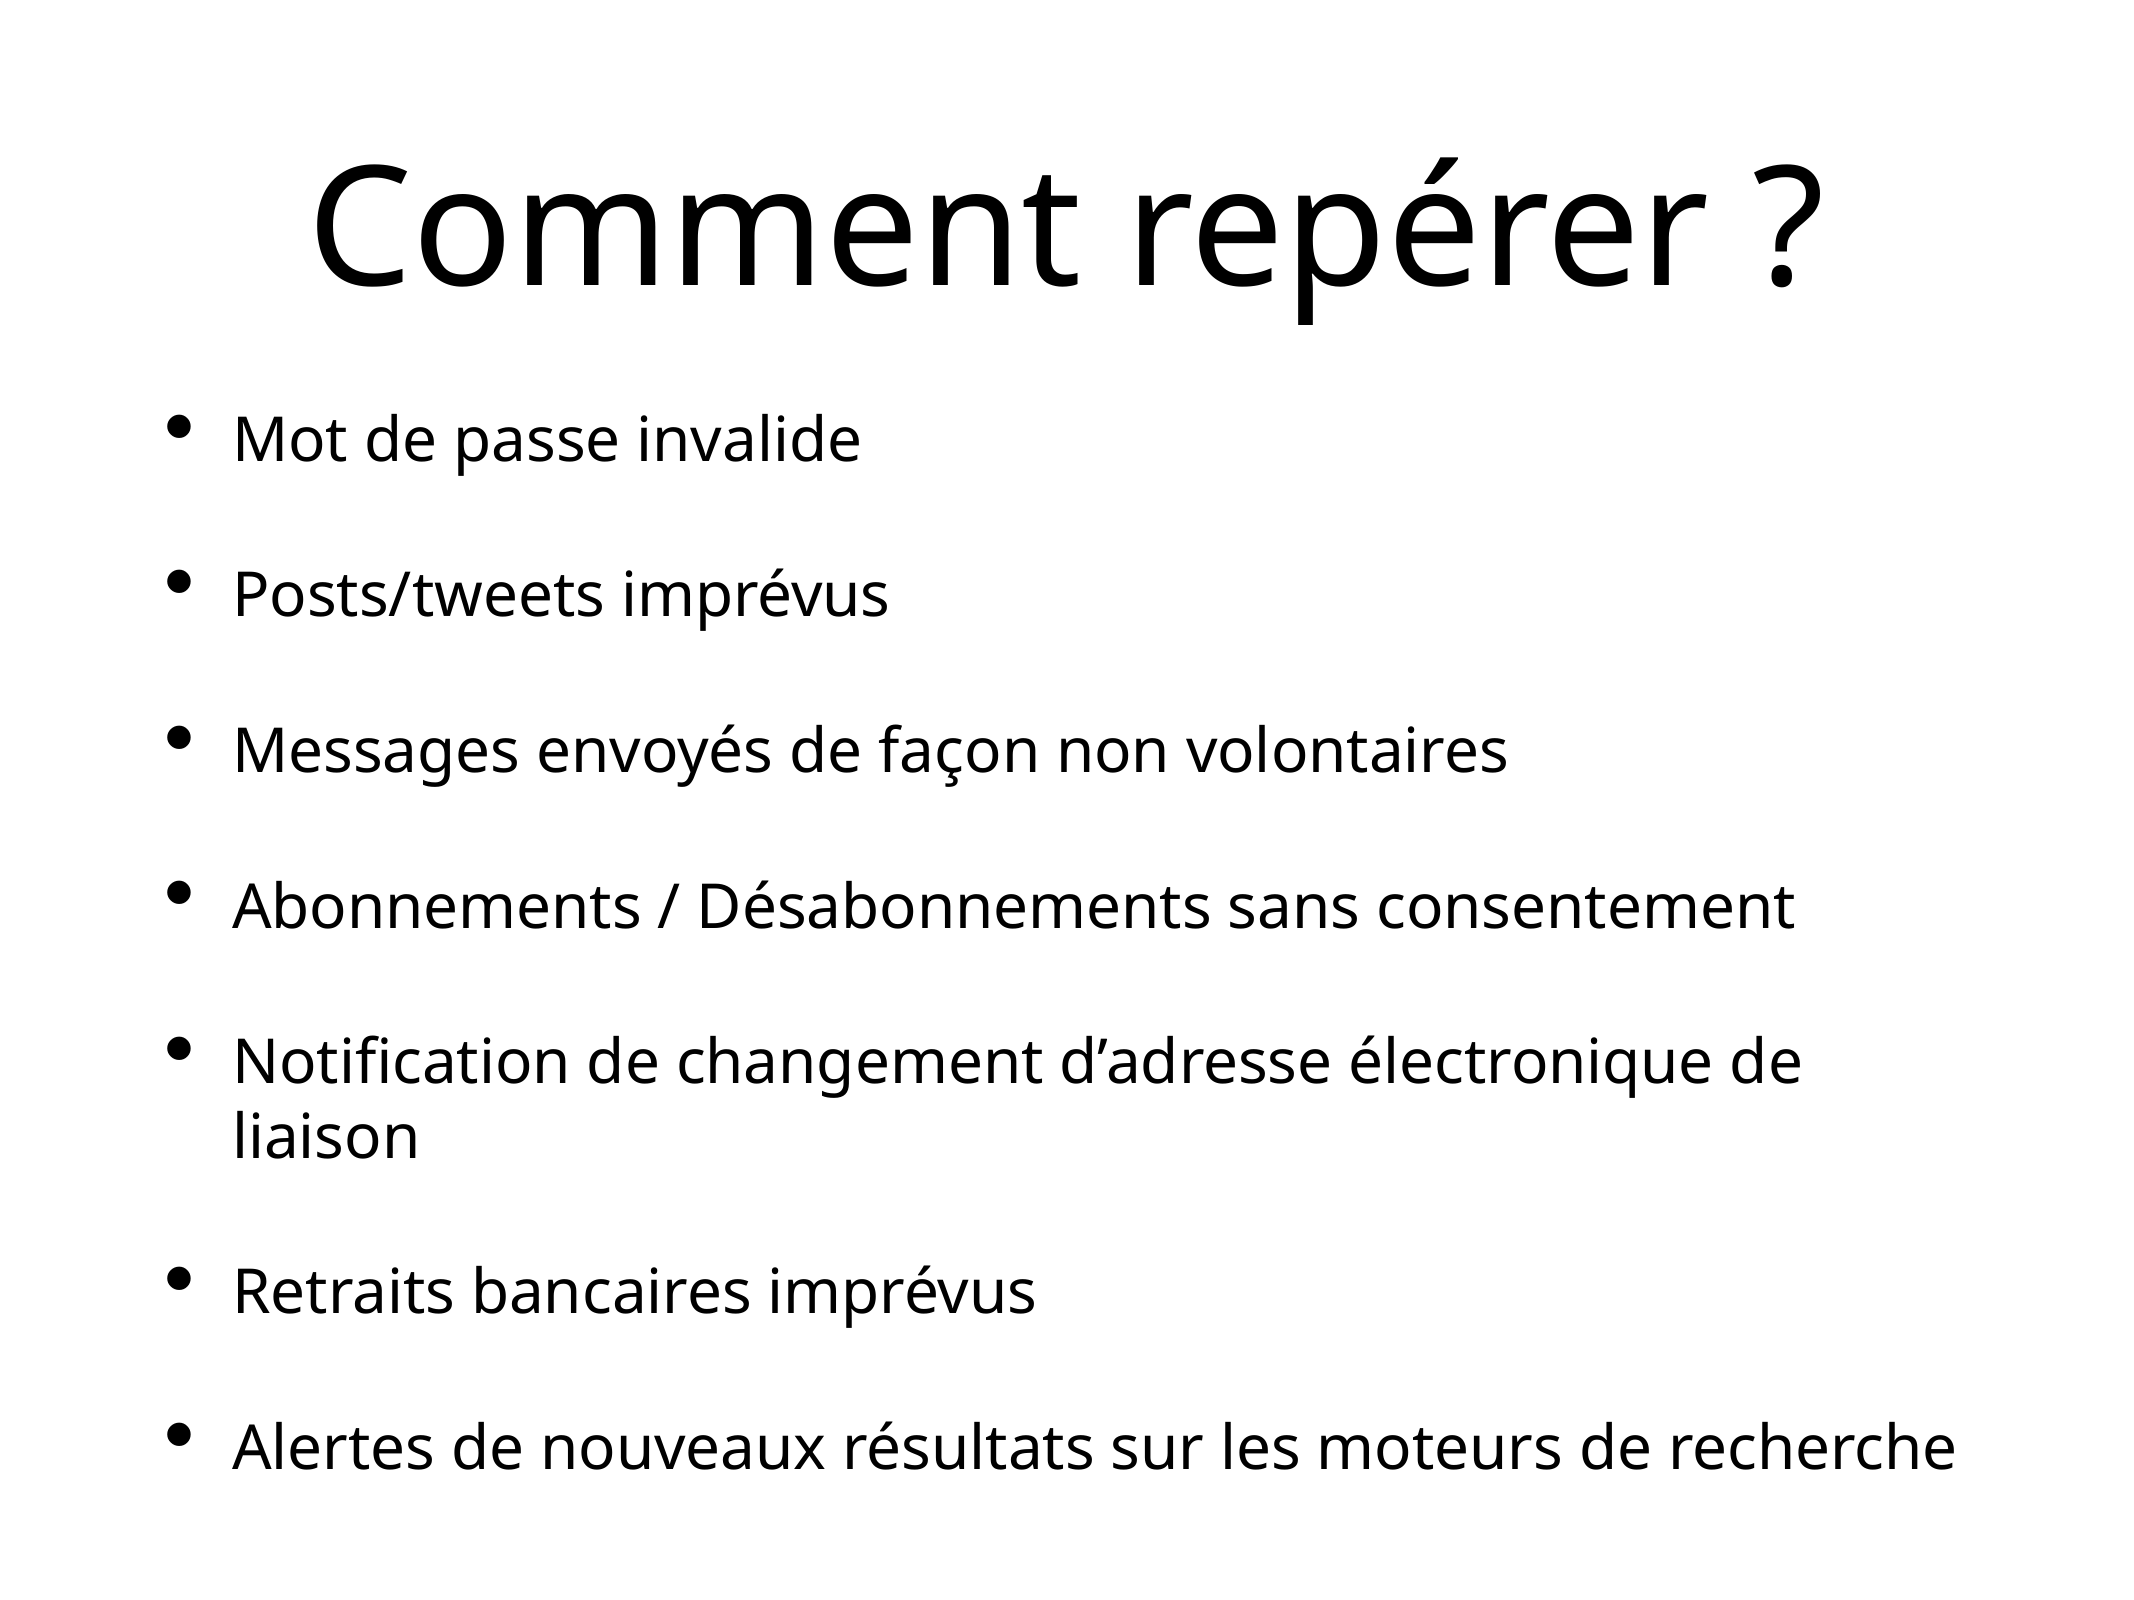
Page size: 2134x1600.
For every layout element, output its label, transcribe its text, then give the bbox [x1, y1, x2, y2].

title Comment repérer ? [155, 41, 1978, 397]
list Mot de passe invalide Posts/tweets imprévus Messages envoyés de façon non volontaires Abonnements / Désabonnements sans consentement Notification de changement d’adresse électronique de liaison Retraits bancaires imprévus Alertes de nouveaux résultats sur les moteurs de recherche [155, 424, 1978, 1457]
